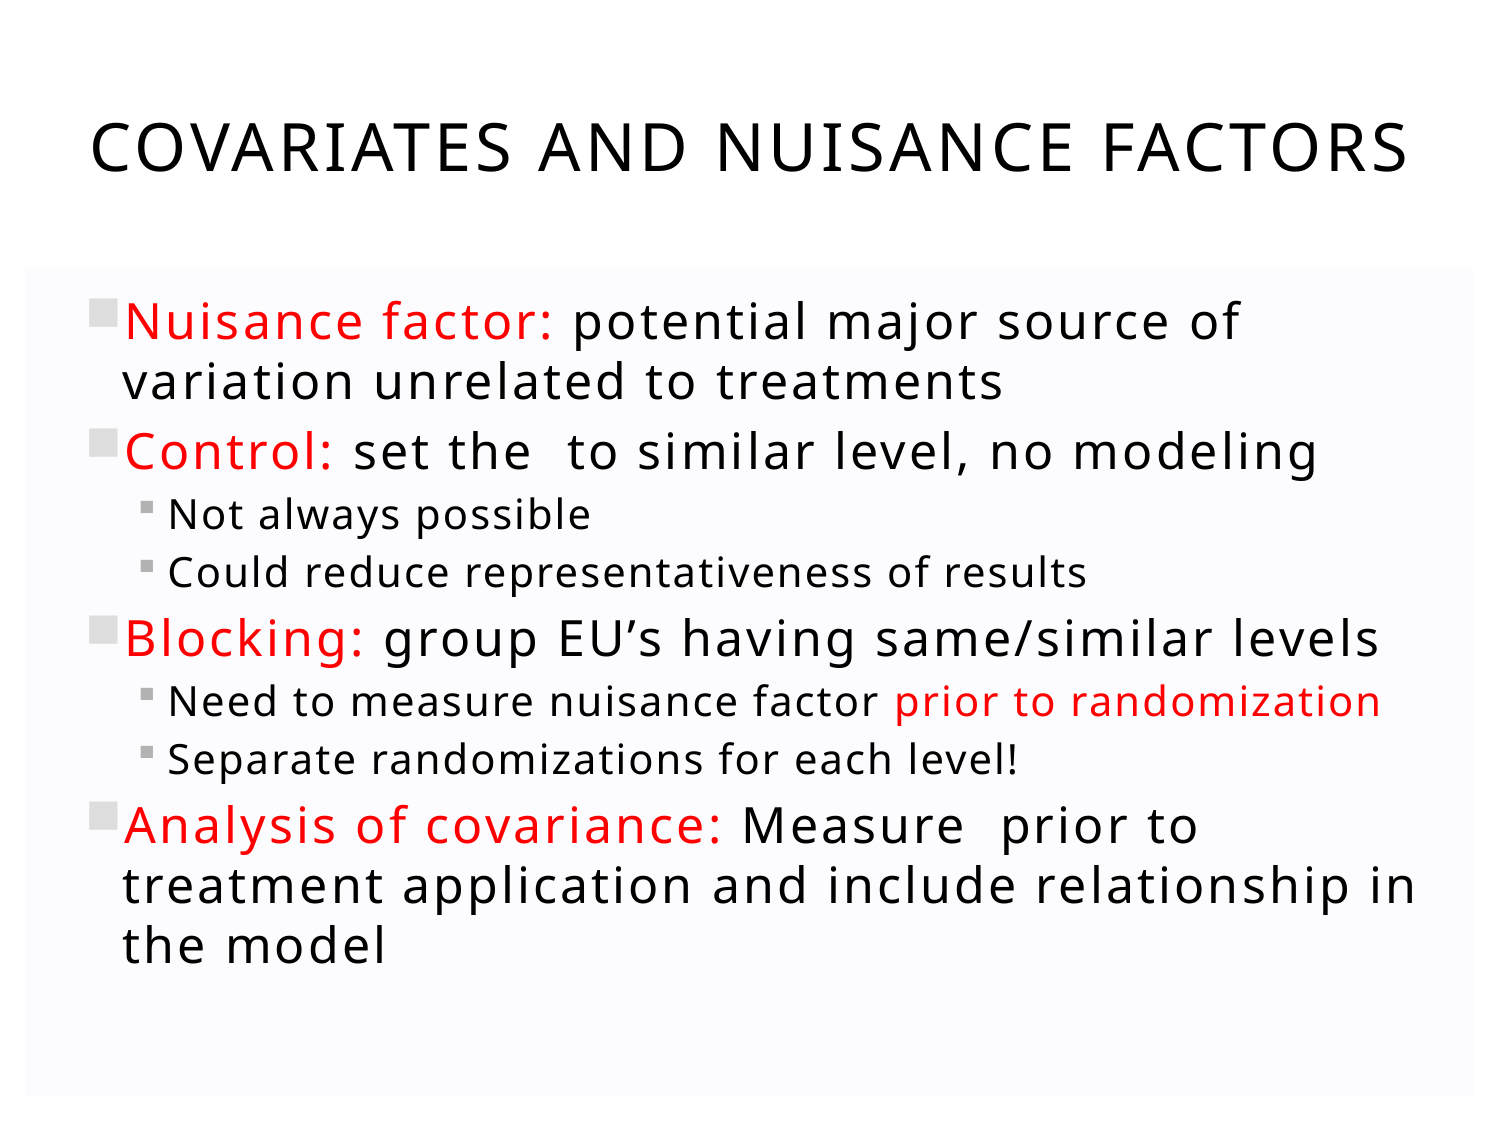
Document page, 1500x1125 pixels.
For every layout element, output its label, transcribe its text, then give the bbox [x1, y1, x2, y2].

title Covariates and nuisance factors [62, 58, 1438, 232]
